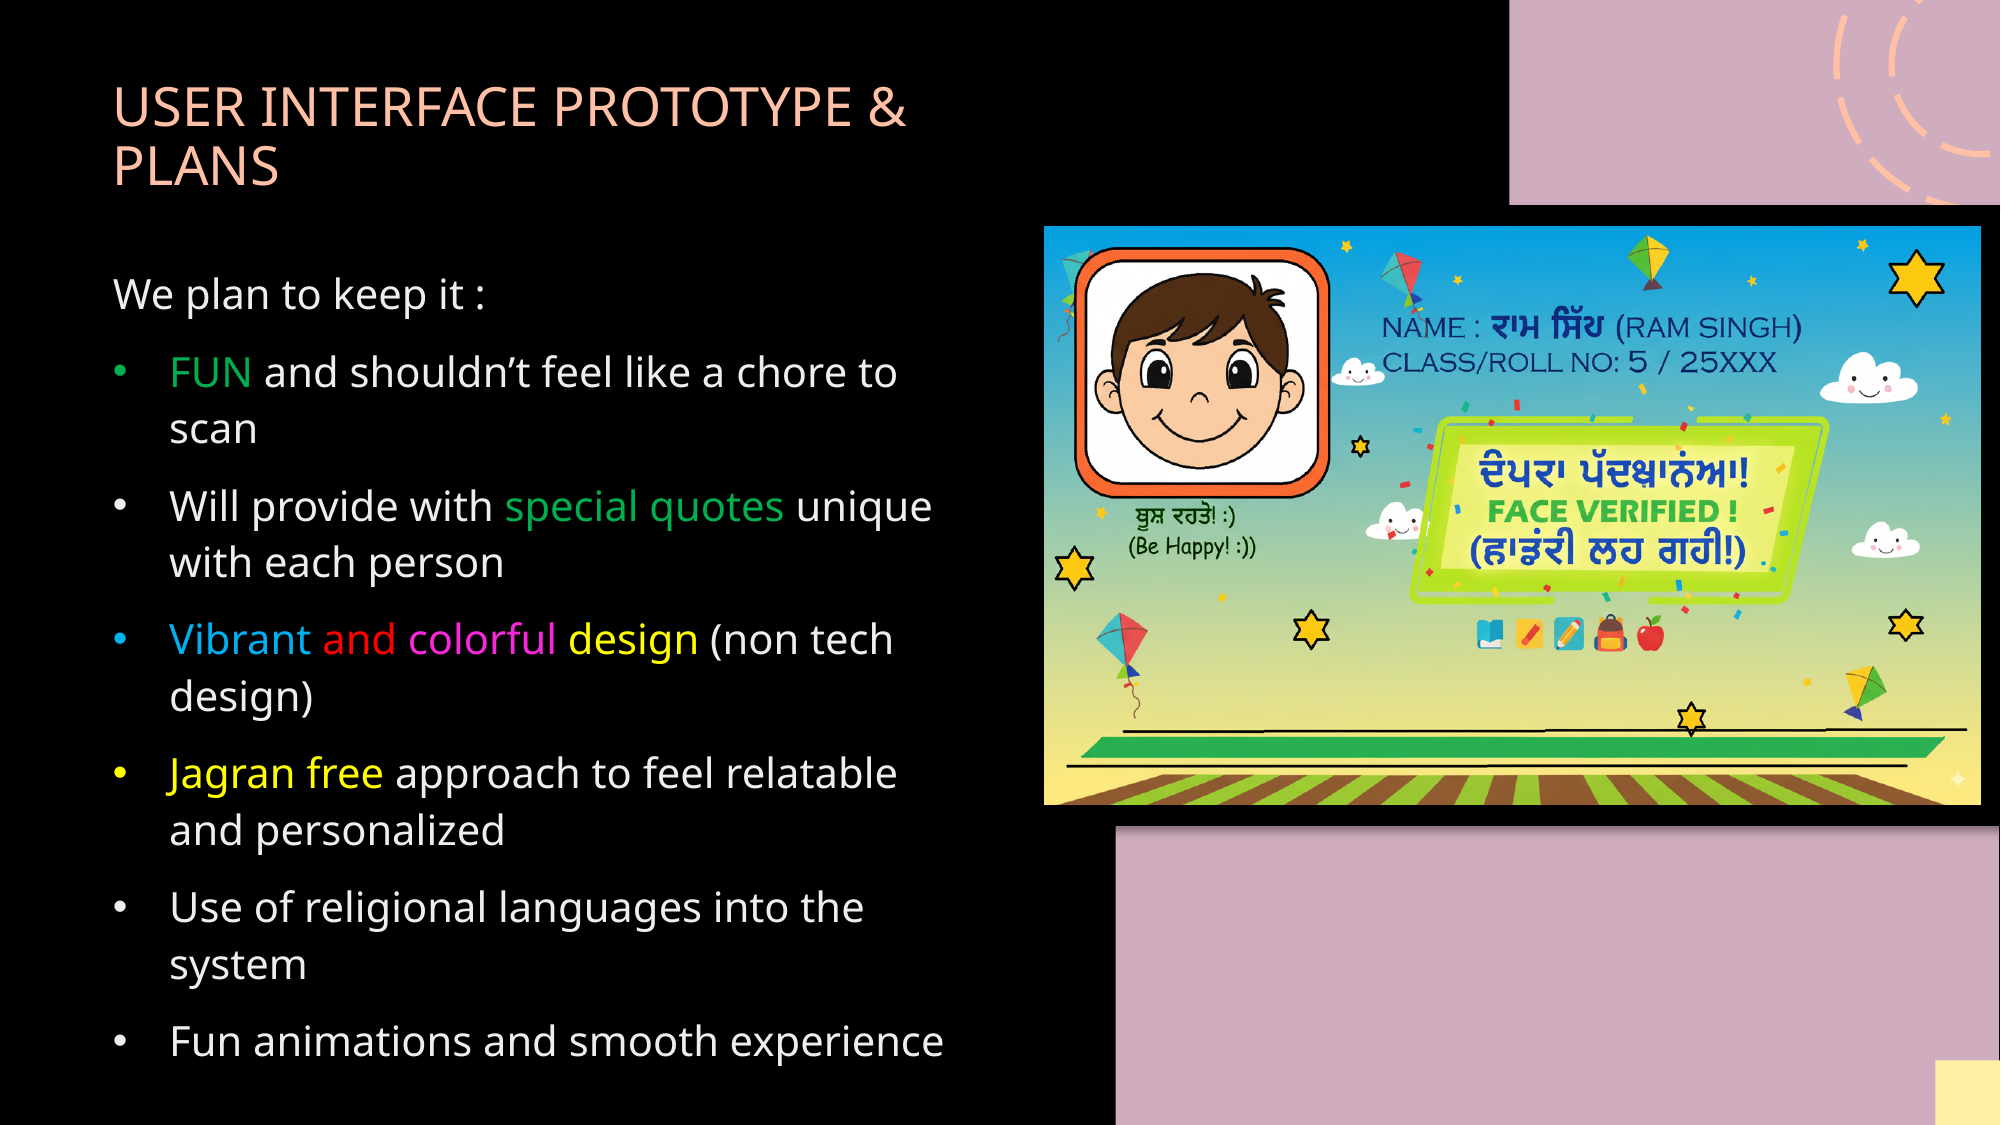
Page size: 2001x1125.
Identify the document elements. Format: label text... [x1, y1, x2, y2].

picture [1342, 242, 1351, 251]
list We plan to keep it : FUN and shouldn’t feel like a chore to scan Will provide with special quotes unique with each person Vibrant and colorful design (non tech design) Jagran free approach to feel relatable and personalized Use of religional languages into the system Fun animations and smooth experience THIS IS JUST A PROTOTYPE – WE PLAN TO PROVIDE MUCH BETTER DESIGN [97, 254, 982, 1107]
title USER INTERFACE PROTOTYPE & PLANS [97, 72, 982, 205]
picture [1858, 240, 1867, 250]
picture [1043, 236, 1982, 806]
